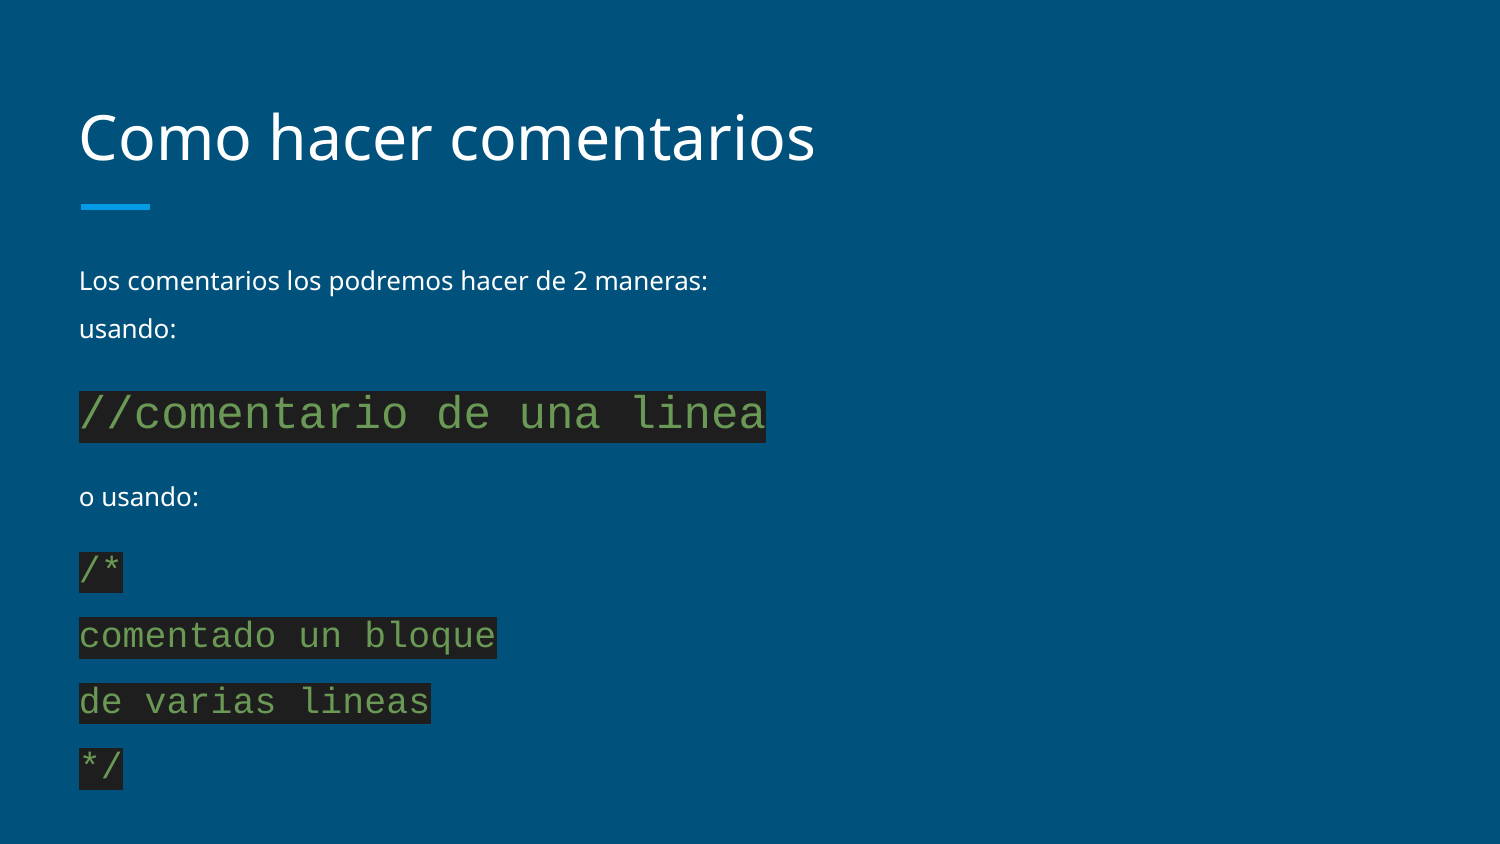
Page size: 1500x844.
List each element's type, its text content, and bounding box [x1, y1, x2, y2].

title Como hacer comentarios [63, 75, 1437, 188]
list Los comentarios los podremos hacer de 2 maneras: usando: //comentario de una linea o usando: /* comentado un bloque de varias lineas */ [63, 244, 1437, 805]
